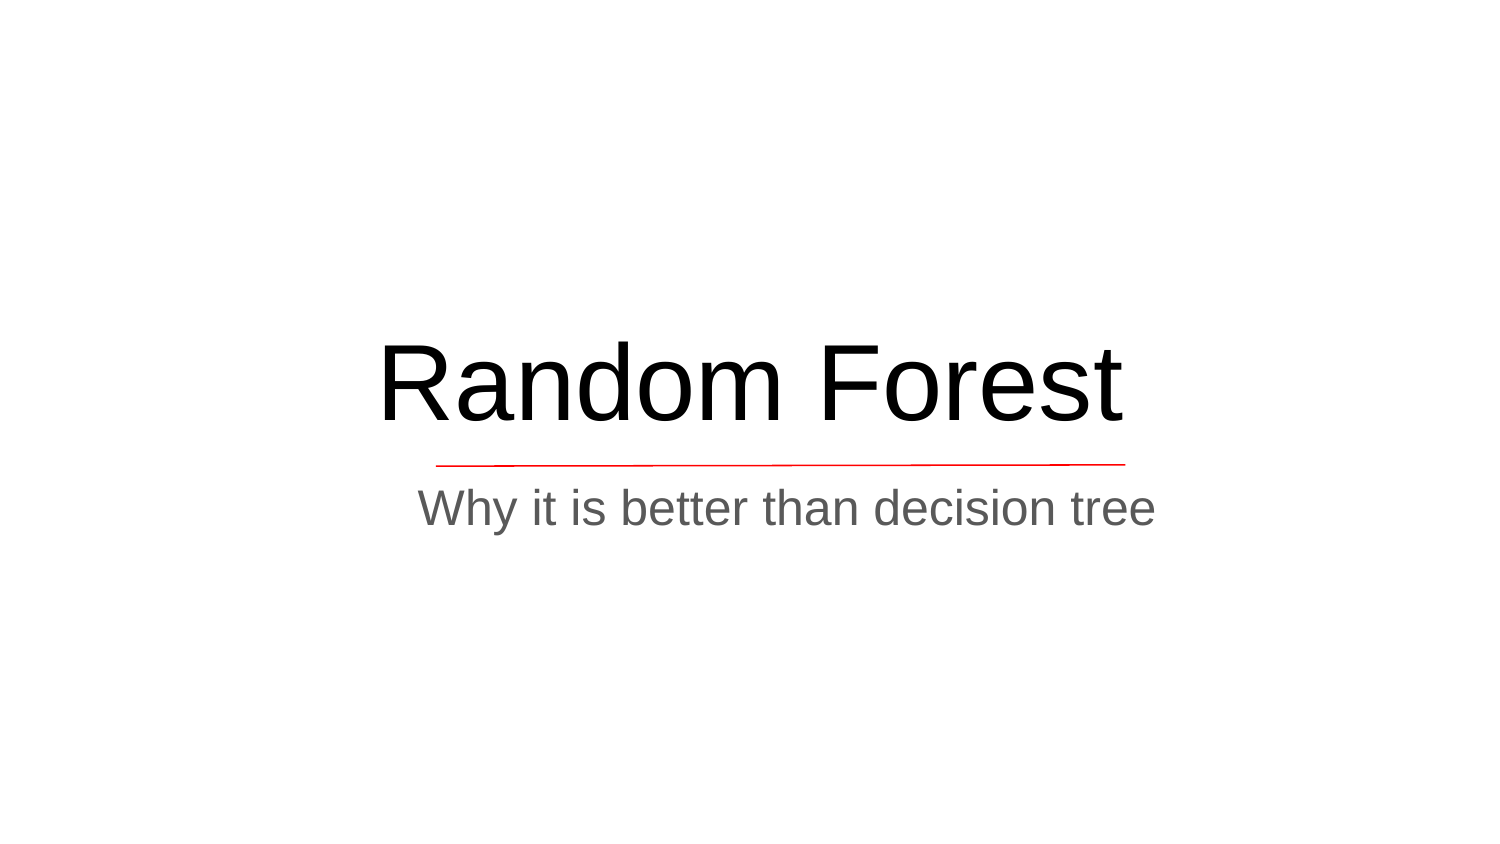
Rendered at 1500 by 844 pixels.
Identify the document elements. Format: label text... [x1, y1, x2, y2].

subtitle Why it is better than decision tree [51, 464, 1449, 595]
title Random Forest [51, 122, 1449, 459]
